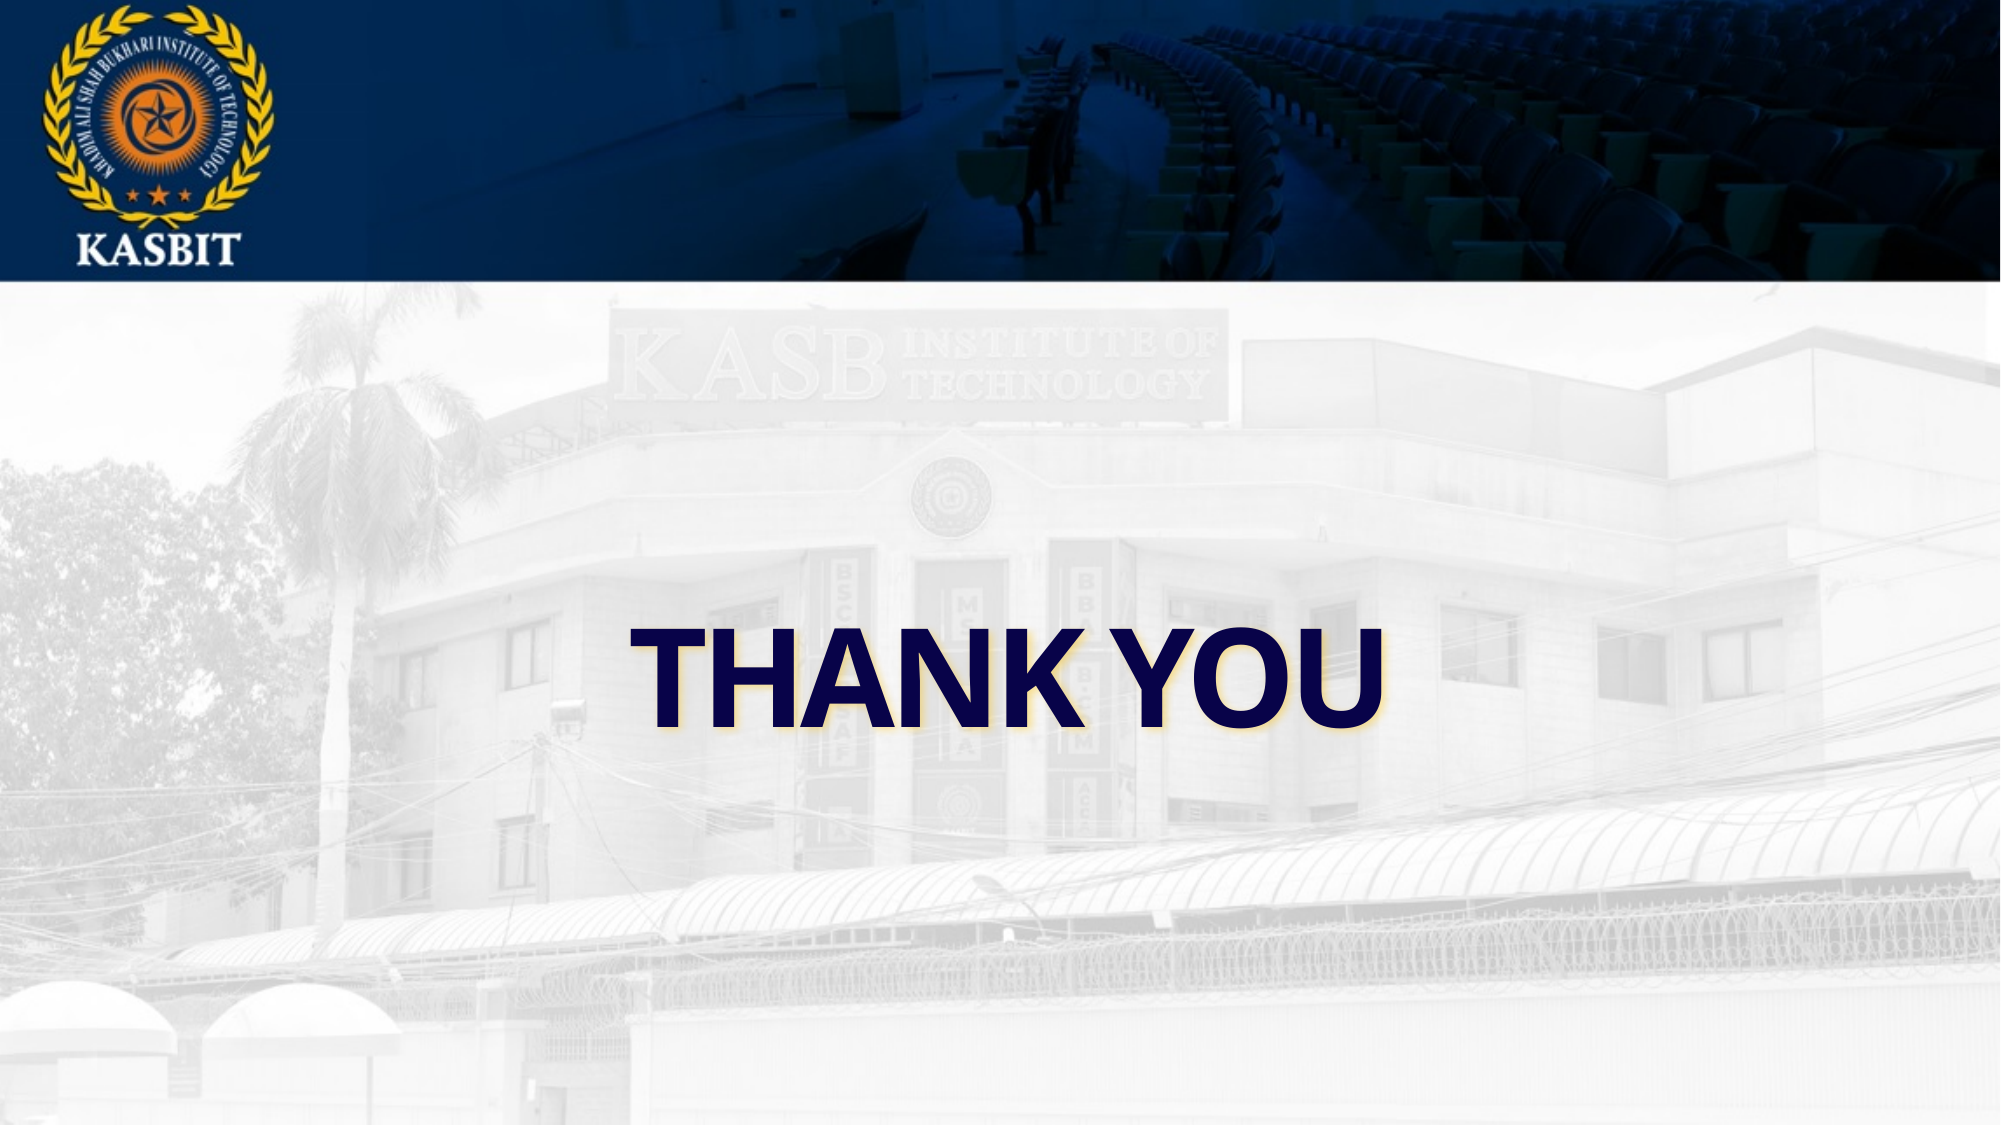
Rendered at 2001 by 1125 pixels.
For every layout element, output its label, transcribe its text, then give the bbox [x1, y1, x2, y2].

picture [0, 0, 2001, 1125]
text_box THANK YOU [612, 582, 1410, 763]
